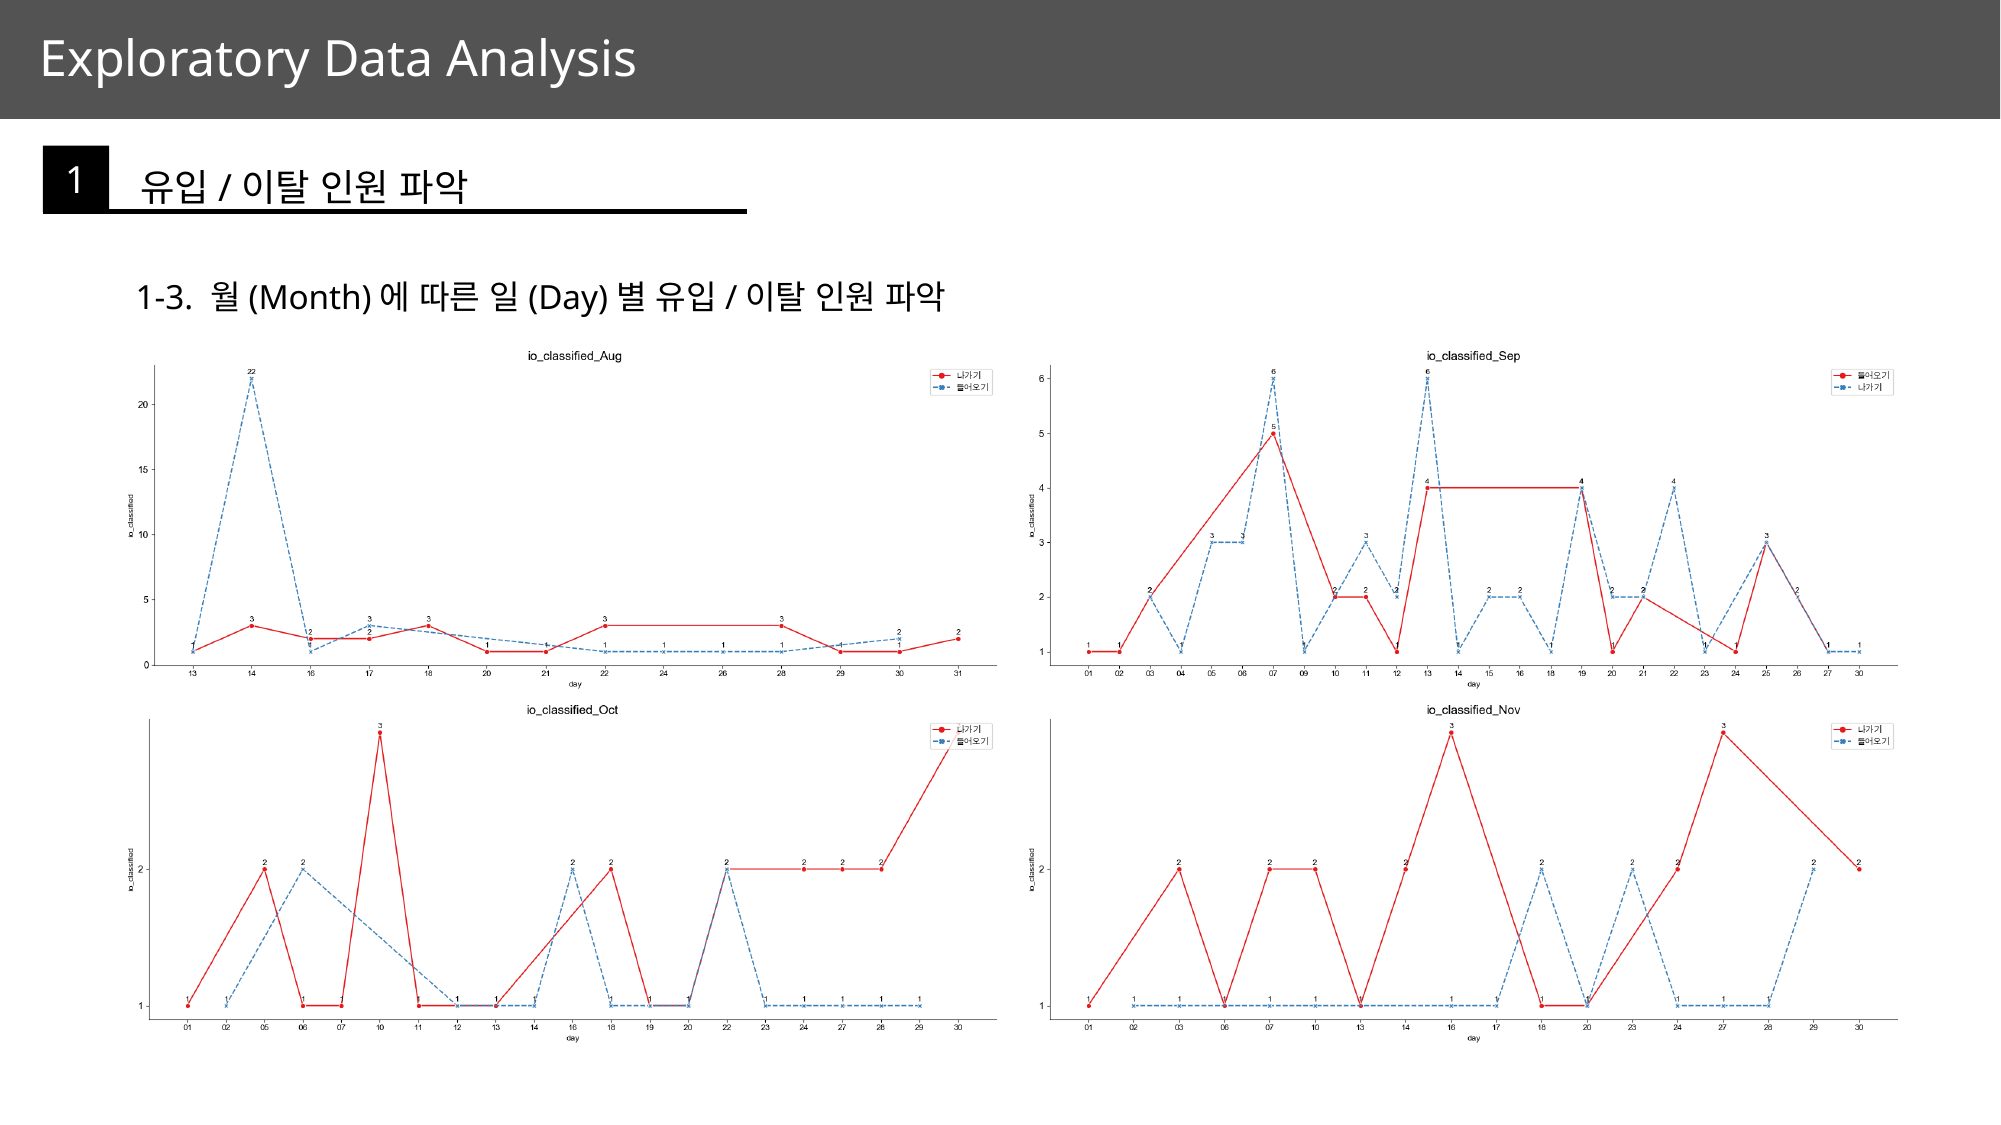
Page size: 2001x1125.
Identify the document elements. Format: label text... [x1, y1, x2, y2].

text_box 유입/이탈 인원 파악 [125, 145, 485, 209]
text_box Exploratory Data Analysis [25, 18, 653, 94]
text_box 1-3. 월(Month)에 따른 일(Day)별 유입/이탈 인원 파악 [120, 268, 962, 324]
text_box 1 [42, 145, 110, 211]
picture [1019, 342, 1906, 1051]
picture [118, 342, 1005, 1051]
